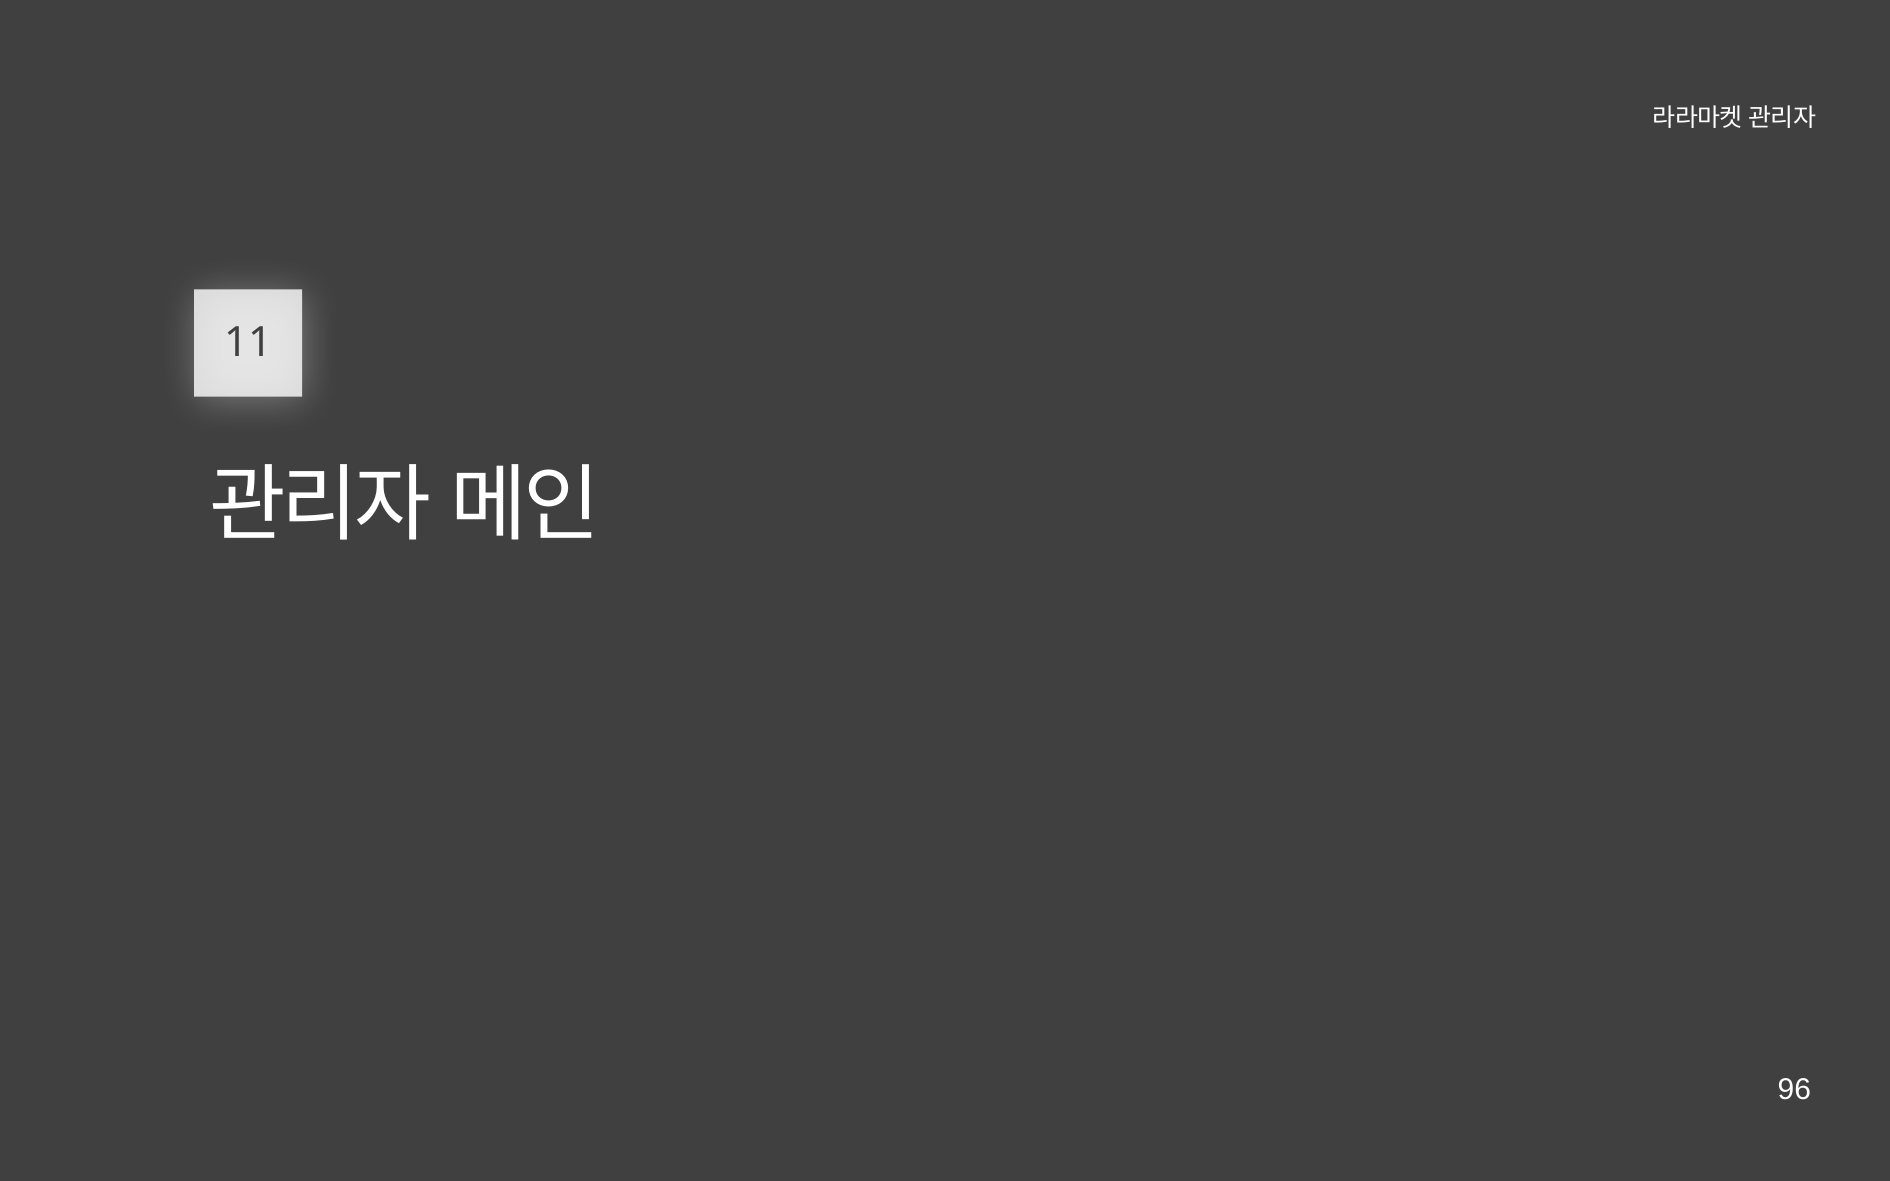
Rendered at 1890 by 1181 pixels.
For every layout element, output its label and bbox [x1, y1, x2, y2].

list [192, 287, 304, 399]
list [194, 453, 1617, 560]
